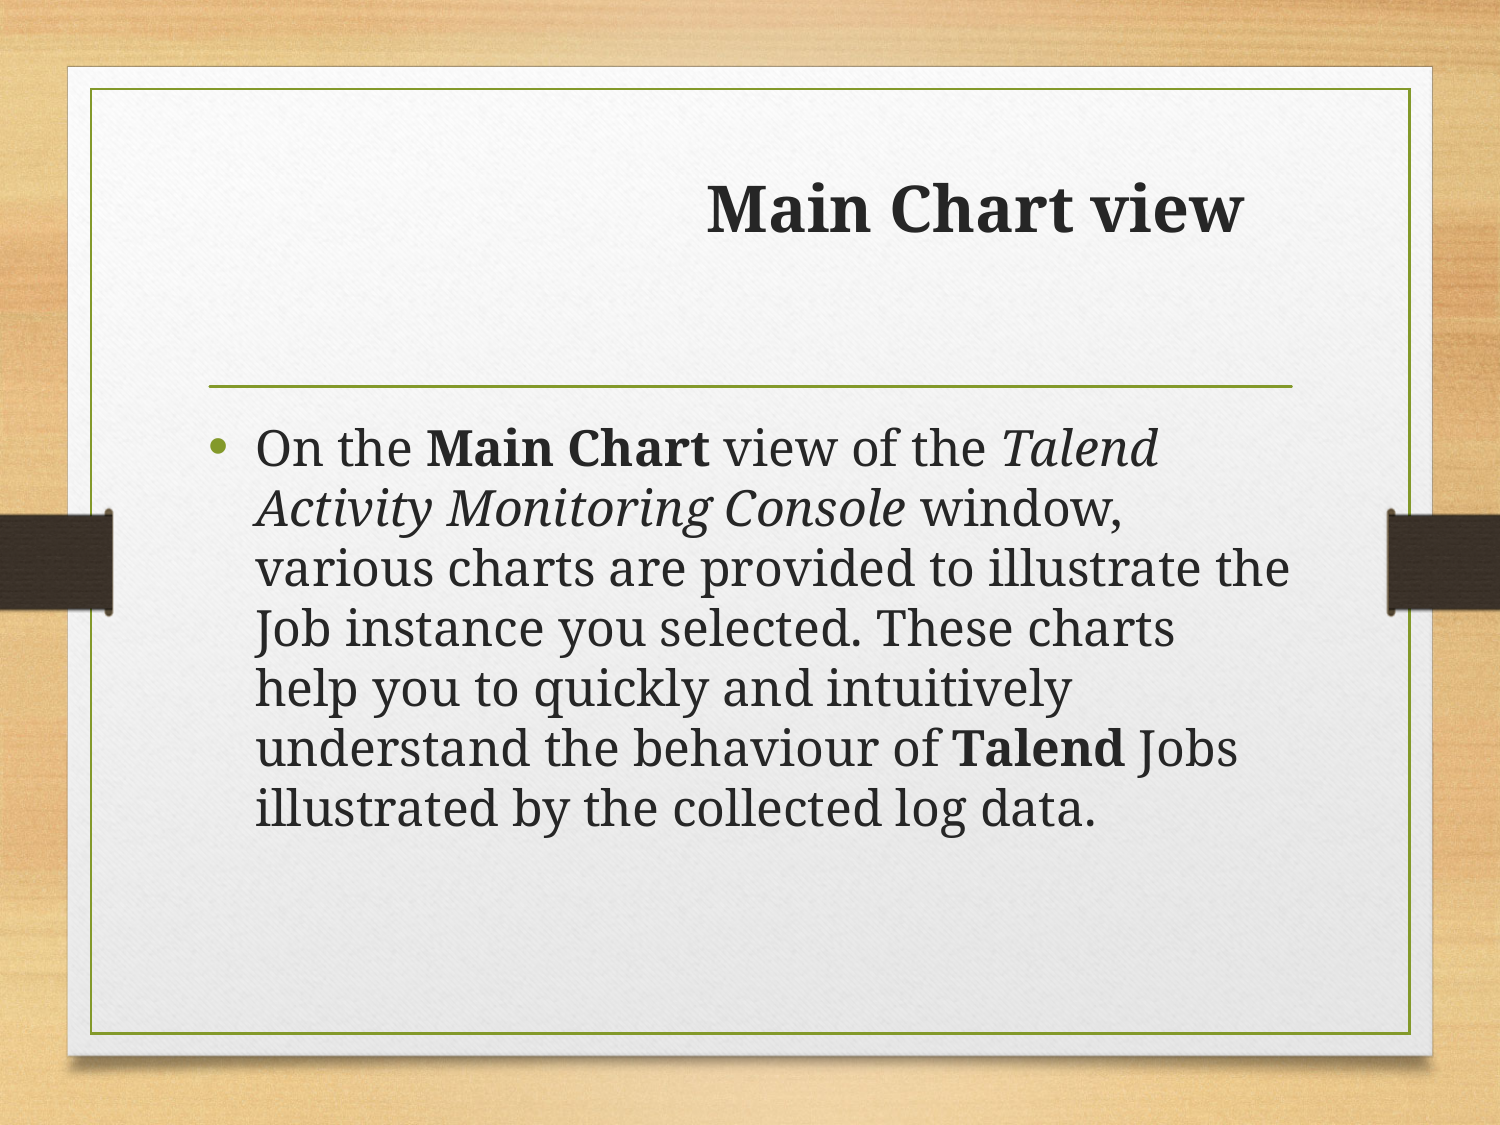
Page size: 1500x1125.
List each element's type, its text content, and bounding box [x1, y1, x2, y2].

title Main Chart view [193, 150, 1309, 365]
picture [0, 0, 1500, 1125]
list On the Main Chart view of the Talend Activity Monitoring Console window, various charts are provided to illustrate the Job instance you selected. These charts help you to quickly and intuitively understand the behaviour of Talend Jobs illustrated by the collected log data. [193, 408, 1309, 974]
